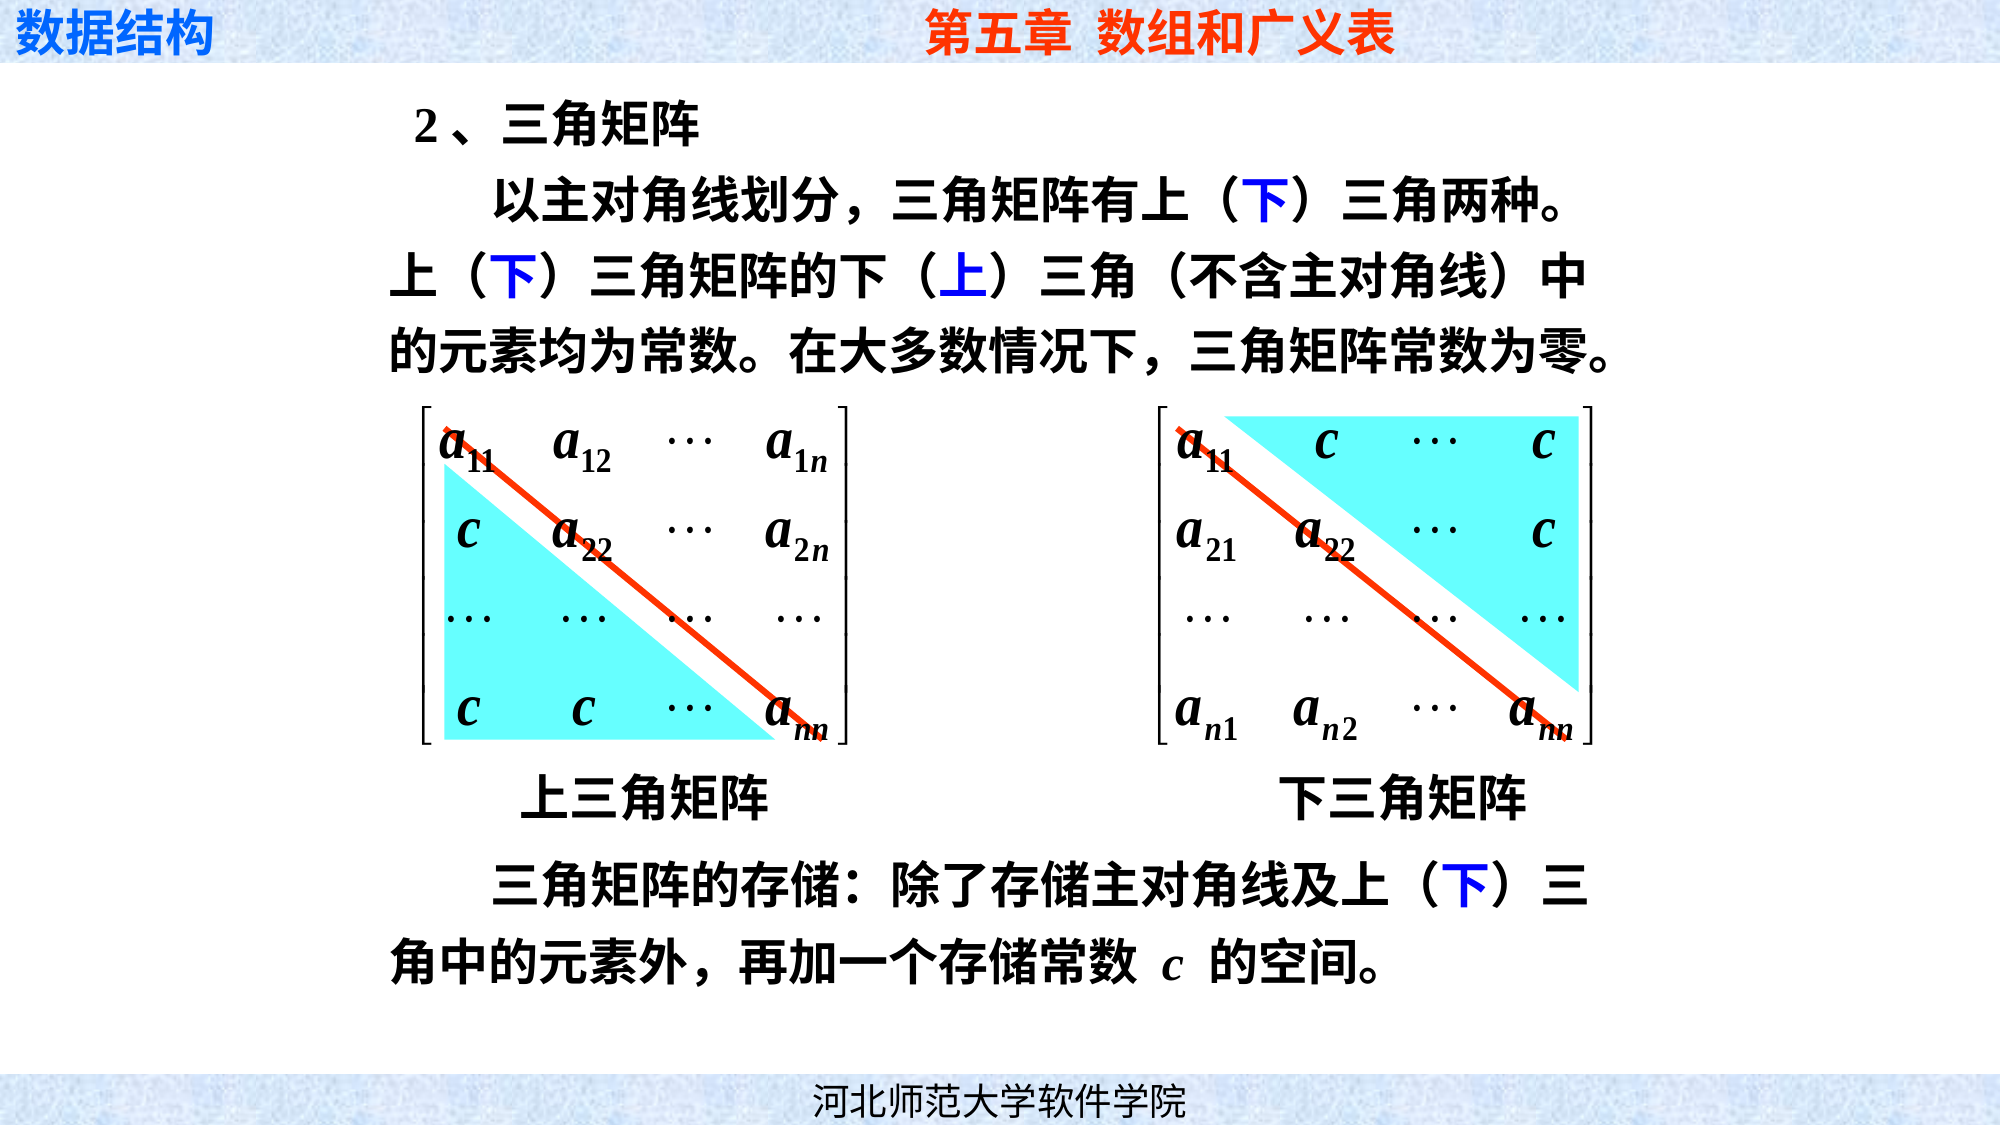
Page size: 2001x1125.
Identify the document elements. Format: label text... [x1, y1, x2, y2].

text_box 三角矩阵的存储：除了存储主对角线及上（下）三 角中的元素外，再加一个存储常数 c 的空间。 [373, 840, 1650, 998]
picture [0, 0, 2000, 63]
text_box 2、三角矩阵 以主对角线划分，三角矩阵有上（下）三角两种。 上（下）三角矩阵的下（上）三角（不含主对角线）中 的元素均为常数。在大多数情况下，三角矩阵常数为零。 [373, 78, 1697, 388]
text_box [408, 392, 1615, 835]
picture [0, 1074, 2000, 1125]
